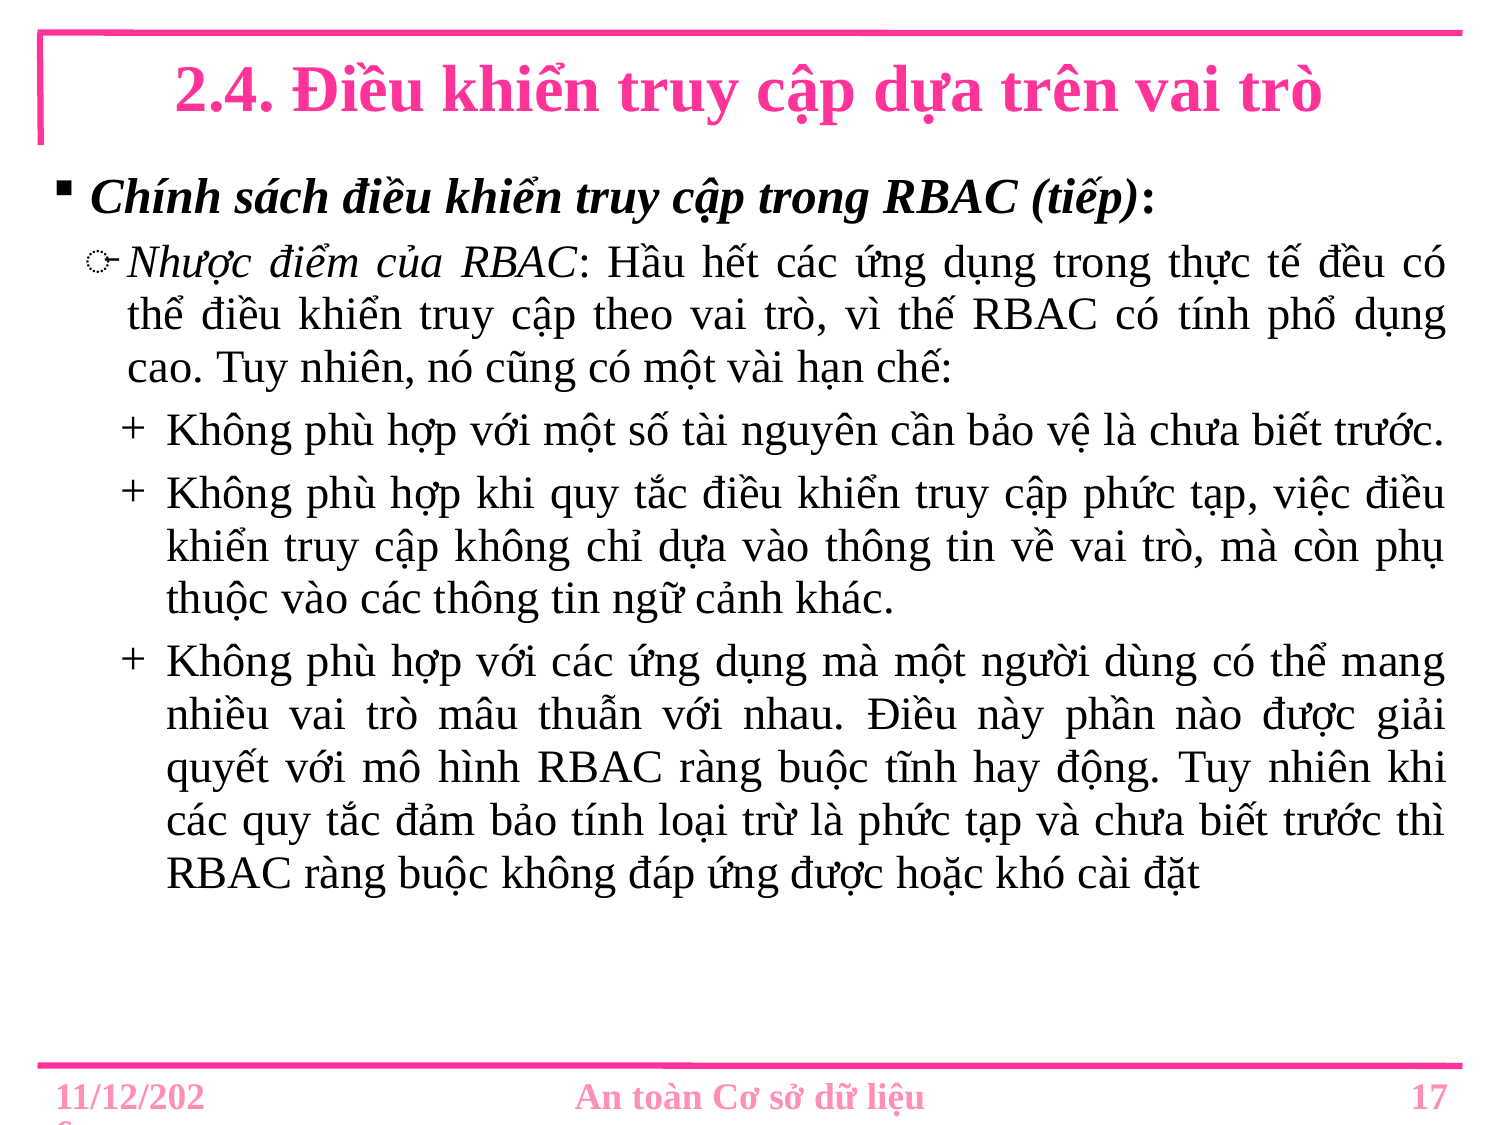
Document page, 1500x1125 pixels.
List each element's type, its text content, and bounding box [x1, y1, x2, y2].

slide_number 17 [1275, 1064, 1463, 1125]
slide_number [40, 1064, 225, 1125]
title 2.4. Điều khiển truy cập dựa trên vai trò [37, 33, 1463, 147]
list Chính sách điều khiển truy cập trong RBAC (tiếp): Nhược điểm của RBAC: Hầu hết các ứng dụng trong thực tế đều có thể điều khiển truy cập theo vai trò, vì thế RBAC có tính phổ dụng cao. Tuy nhiên, nó cũng có một vài hạn chế: Không phù hợp với một số tài nguyên cần bảo vệ là chưa biết trước. Không phù hợp khi quy tắc điều khiển truy cập phức tạp, việc điều khiển truy cập không chỉ dựa vào thông tin về vai trò, mà còn phụ thuộc vào các thông tin ngữ cảnh khác. Không phù hợp với các ứng dụng mà một người dùng có thể mang nhiều vai trò mâu thuẫn với nhau. Điều này phần nào được giải quyết với mô hình RBAC ràng buộc tĩnh hay động. Tuy nhiên khi các quy tắc đảm bảo tính loại trừ là phức tạp và chưa biết trước thì RBAC ràng buộc không đáp ứng được hoặc khó cài đặt [37, 160, 1463, 1061]
footer An toàn Cơ sở dữ liệu [225, 1064, 1275, 1125]
